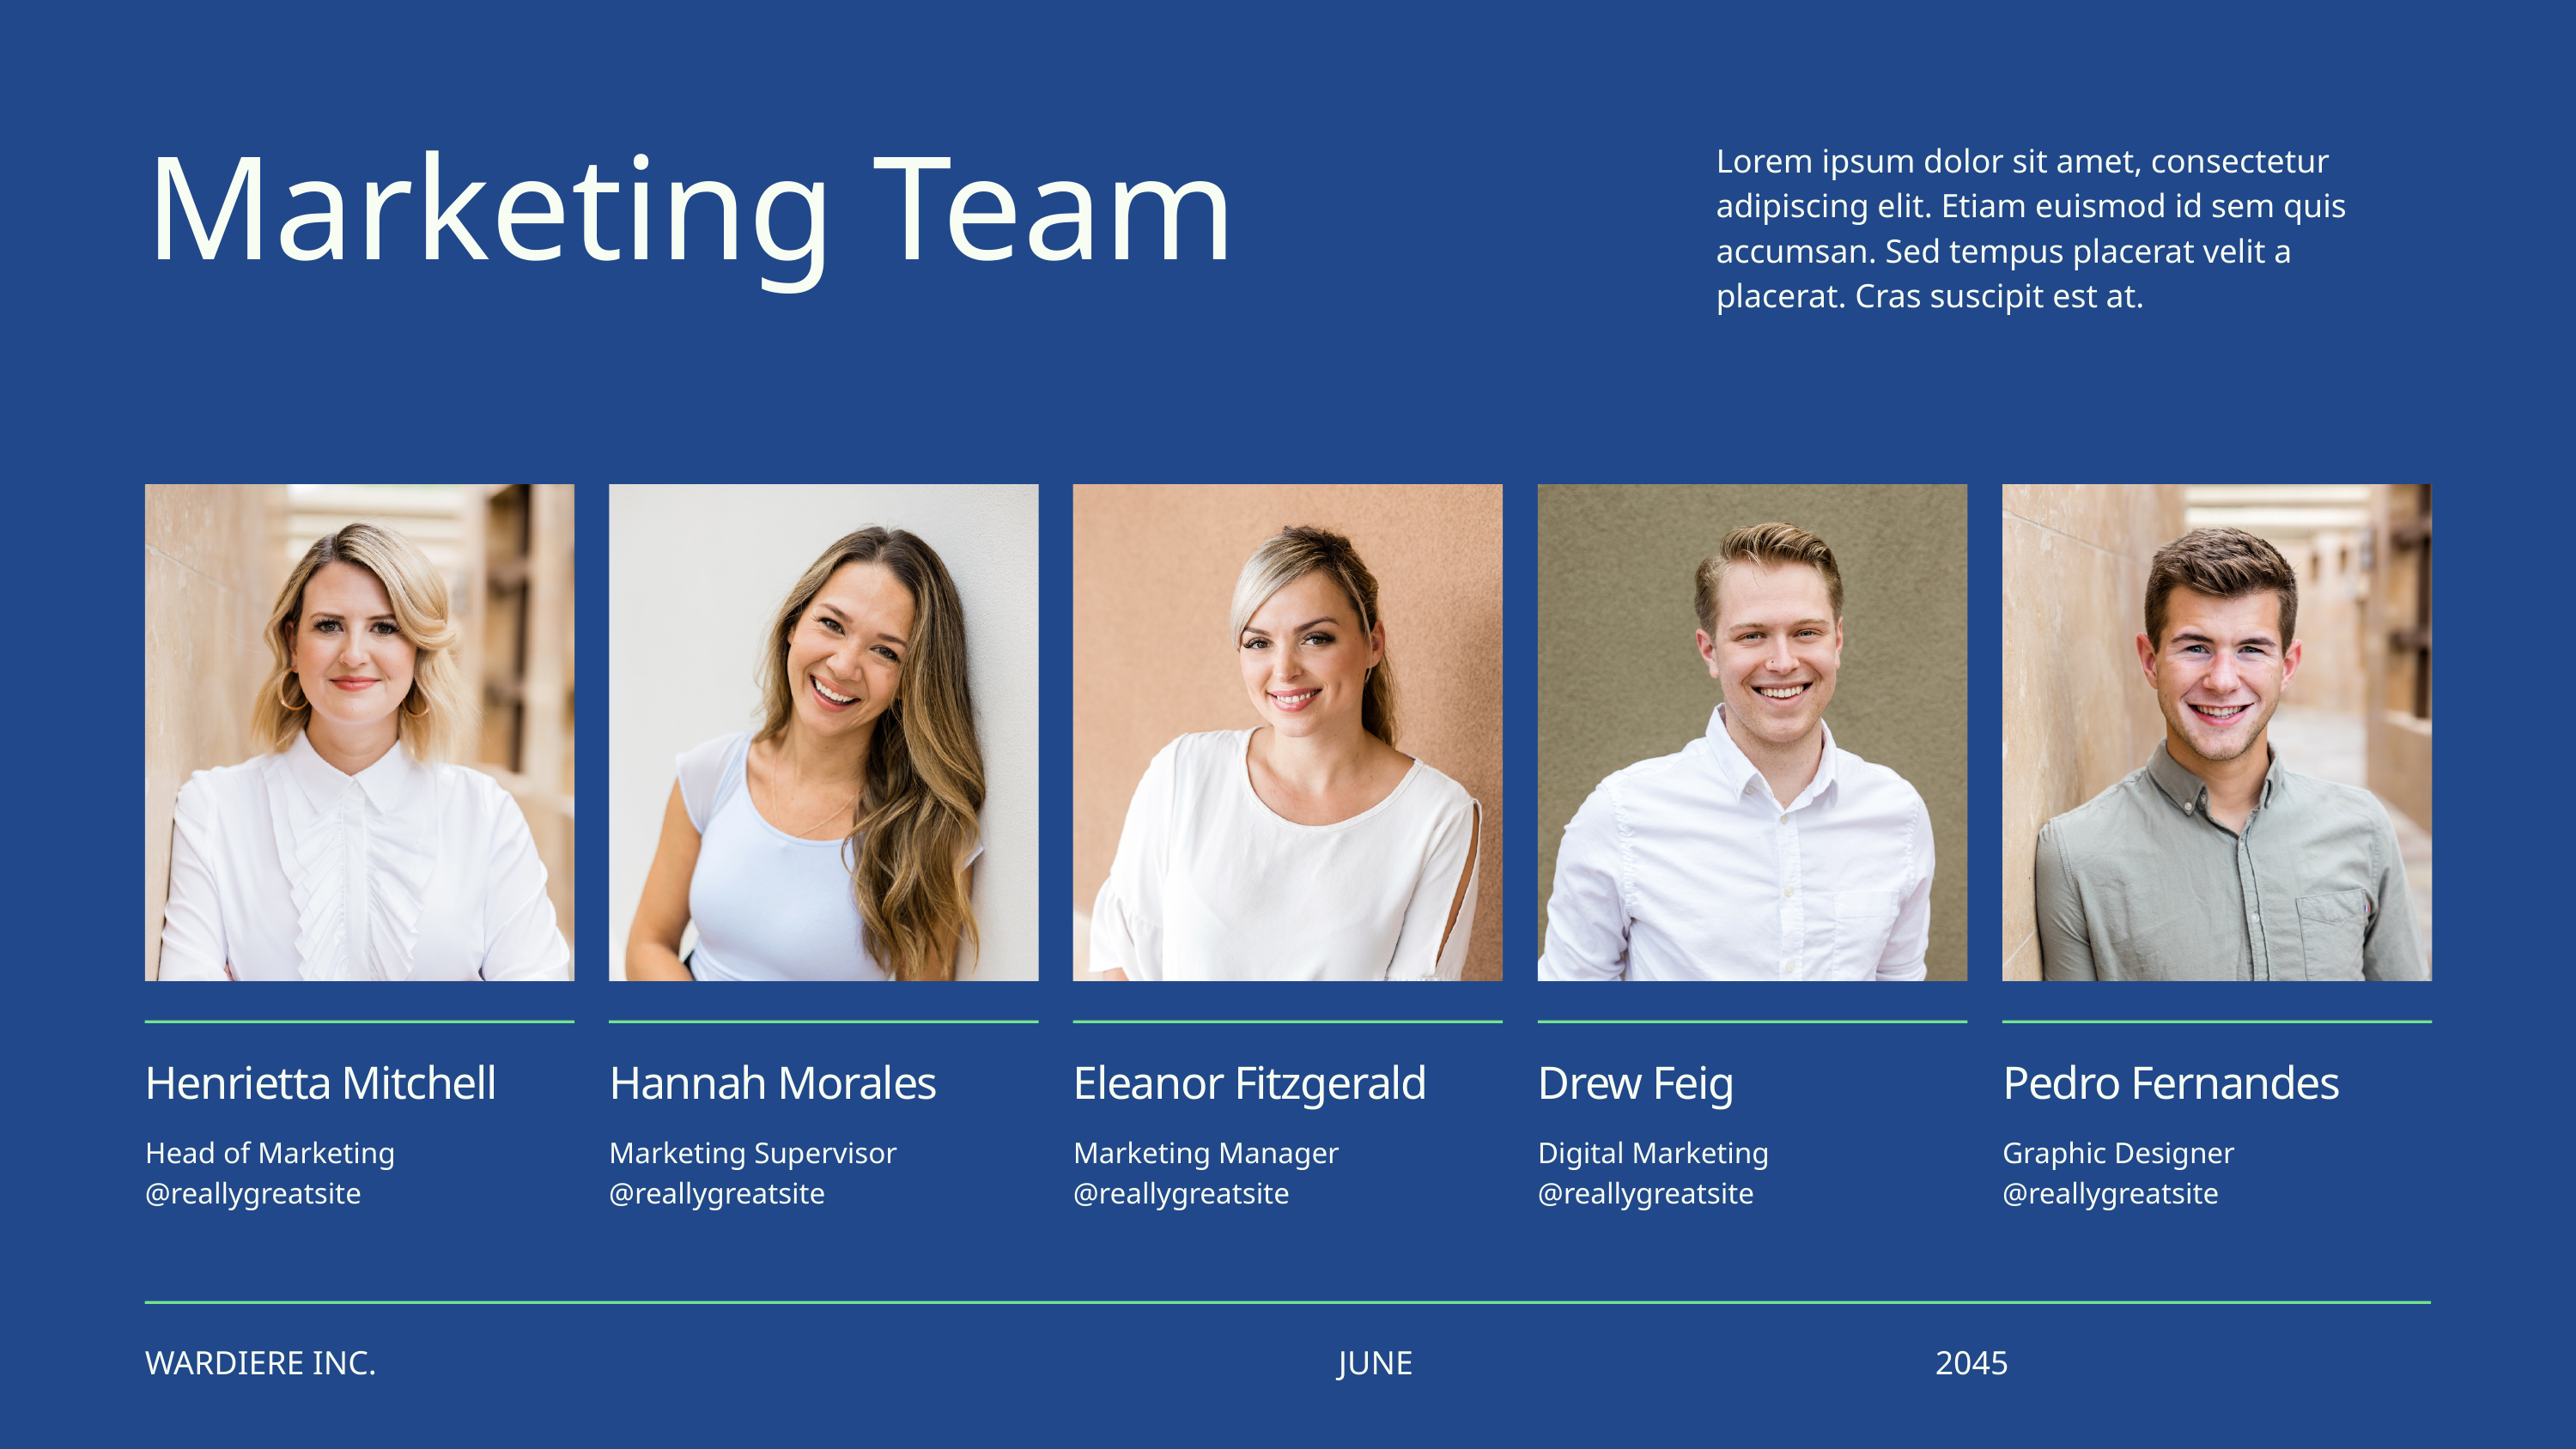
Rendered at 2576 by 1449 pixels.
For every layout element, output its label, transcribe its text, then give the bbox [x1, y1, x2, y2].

text_box JUNE [1338, 1336, 1836, 1381]
text_box Hannah Morales [609, 1056, 1039, 1108]
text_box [1072, 484, 1504, 981]
text_box Marketing Team [144, 123, 1538, 288]
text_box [2002, 484, 2433, 981]
text_box Lorem ipsum dolor sit amet, consectetur adipiscing elit. Etiam euismod id sem quis accumsan. Sed tempus placerat velit a placerat. Cras suscipit est at. [1716, 134, 2432, 315]
text_box Eleanor Fitzgerald [1072, 1056, 1504, 1108]
text_box Pedro Fernandes [2002, 1056, 2433, 1108]
text_box Graphic Designer @reallygreatsite [2002, 1129, 2433, 1210]
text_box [608, 484, 1039, 981]
text_box Henrietta Mitchell [144, 1056, 575, 1108]
text_box Marketing Manager @reallygreatsite [1072, 1129, 1504, 1210]
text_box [1537, 484, 1968, 981]
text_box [144, 484, 575, 981]
text_box WARDIERE INC. [144, 1336, 638, 1381]
text_box Drew Feig [1537, 1056, 1968, 1108]
text_box Head of Marketing @reallygreatsite [144, 1129, 575, 1210]
text_box 2045 [1935, 1336, 2432, 1381]
text_box Marketing Supervisor @reallygreatsite [609, 1129, 1039, 1210]
text_box Digital Marketing @reallygreatsite [1537, 1129, 1968, 1210]
